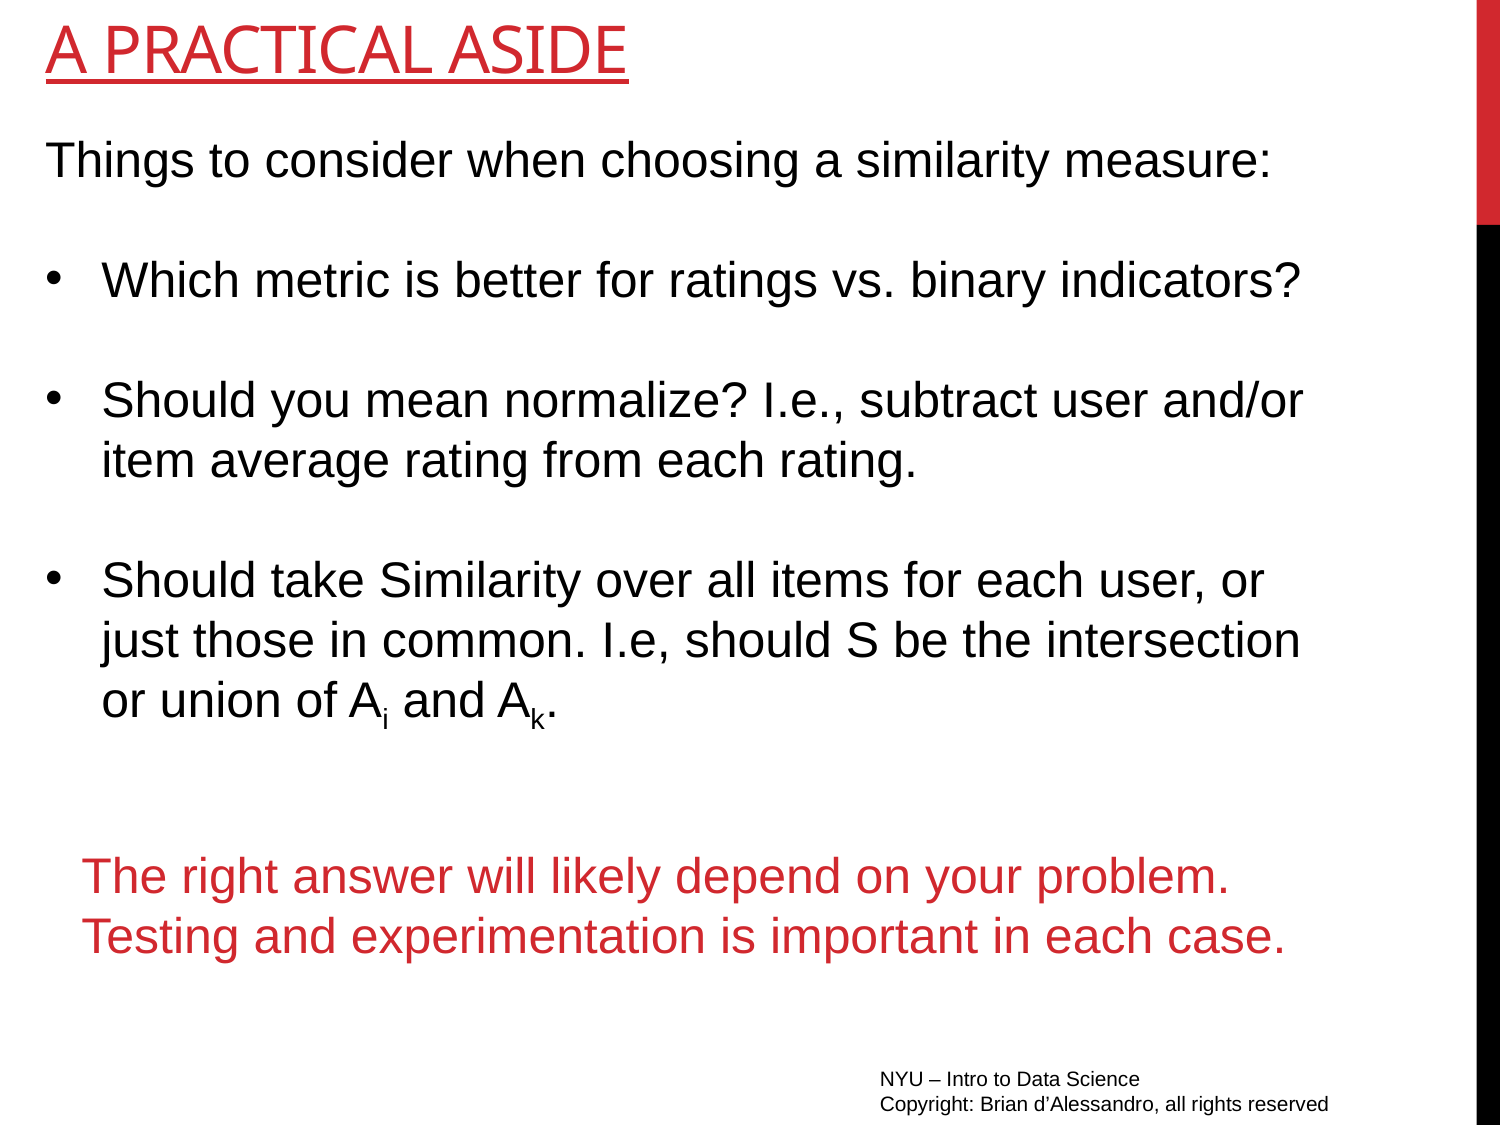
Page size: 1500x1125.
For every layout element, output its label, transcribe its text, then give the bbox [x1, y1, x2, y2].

text_box Things to consider when choosing a similarity measure: Which metric is better for ratings vs. binary indicators? Should you mean normalize? I.e., subtract user and/or item average rating from each rating. Should take Similarity over all items for each user, or just those in common. I.e, should S be the intersection or union of Ai and Ak. [30, 119, 1370, 907]
title A practical aside [30, 0, 1456, 95]
text_box The right answer will likely depend on your problem. Testing and experimentation is important in each case. [66, 836, 1370, 971]
